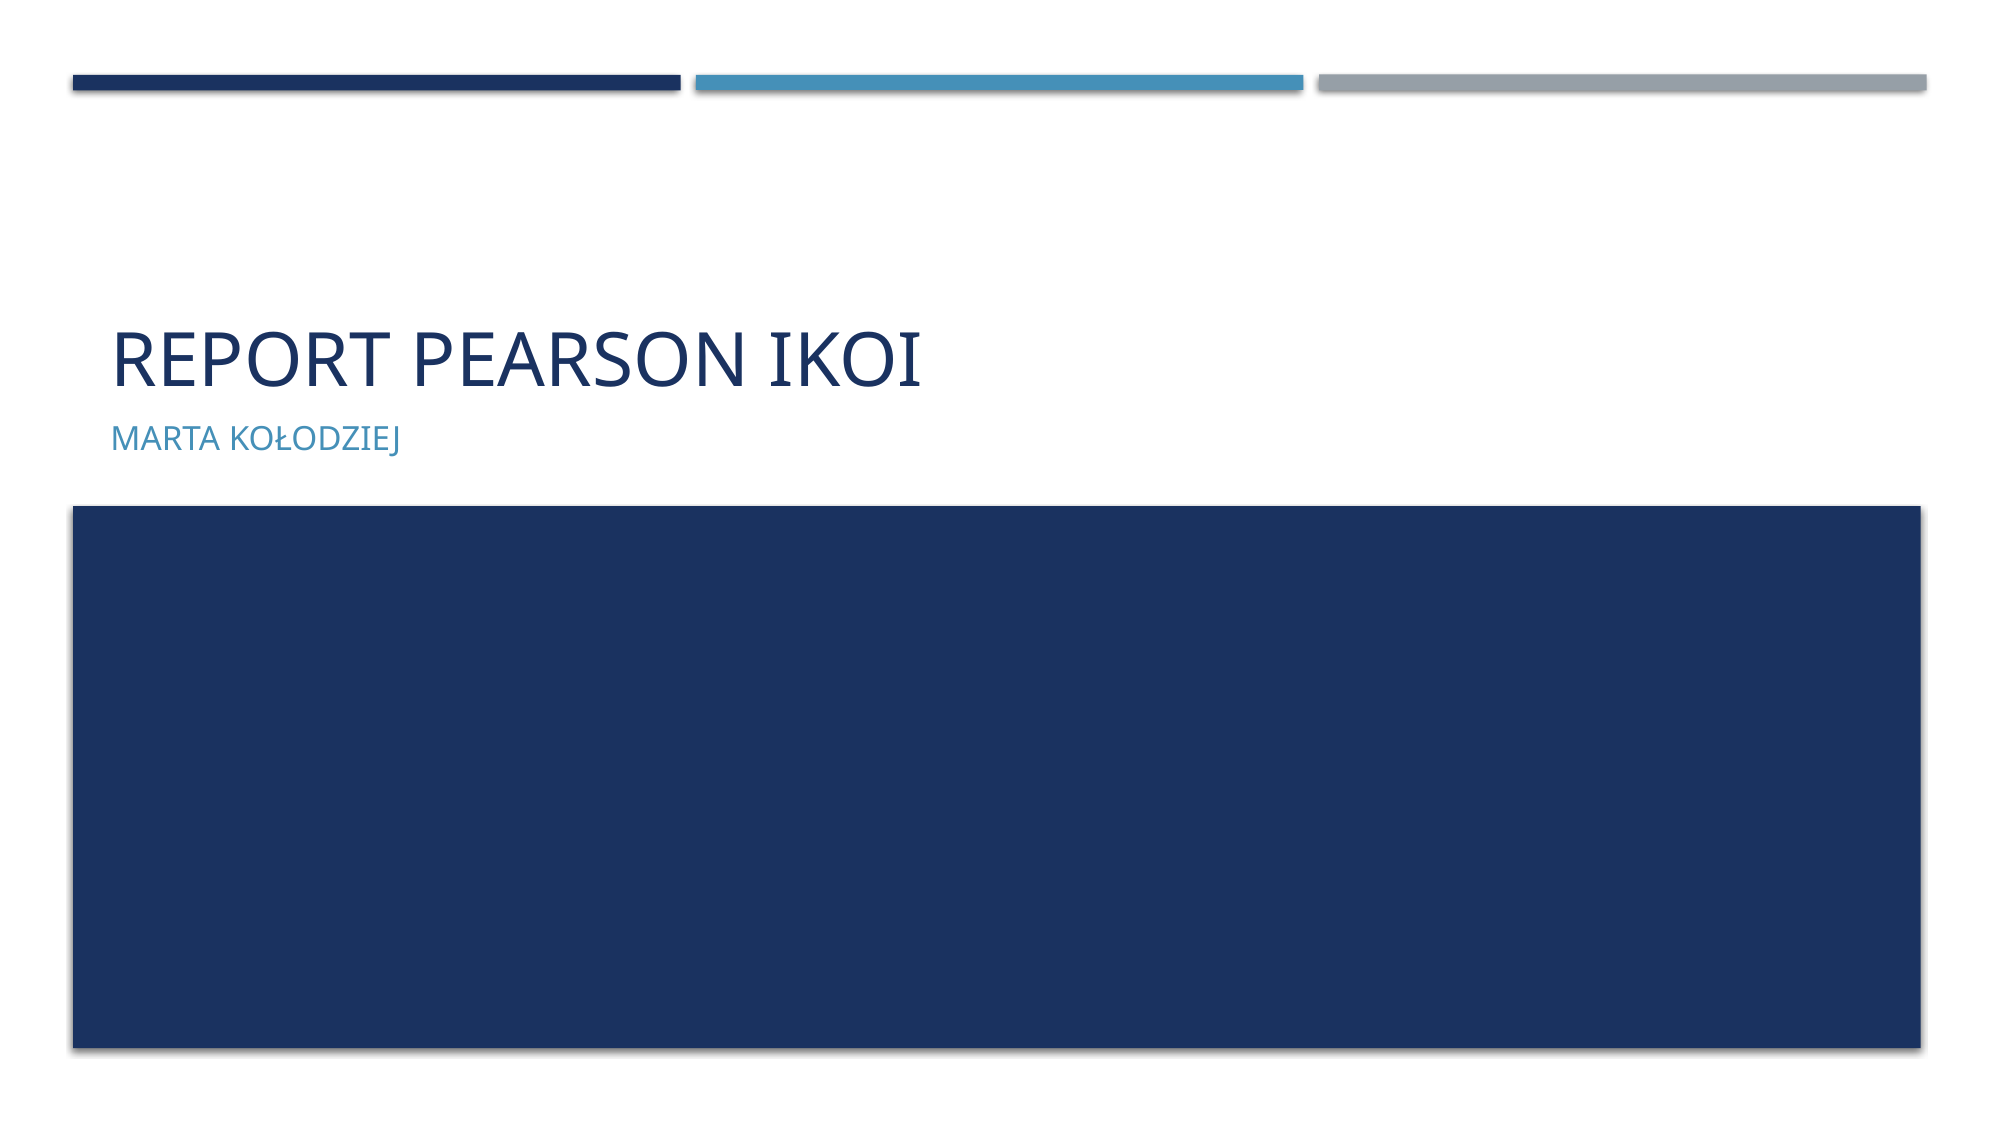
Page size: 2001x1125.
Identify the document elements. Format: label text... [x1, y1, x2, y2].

subtitle Marta Kołodziej [95, 409, 1899, 507]
title Report PEARSON IKOI [95, 167, 1899, 409]
